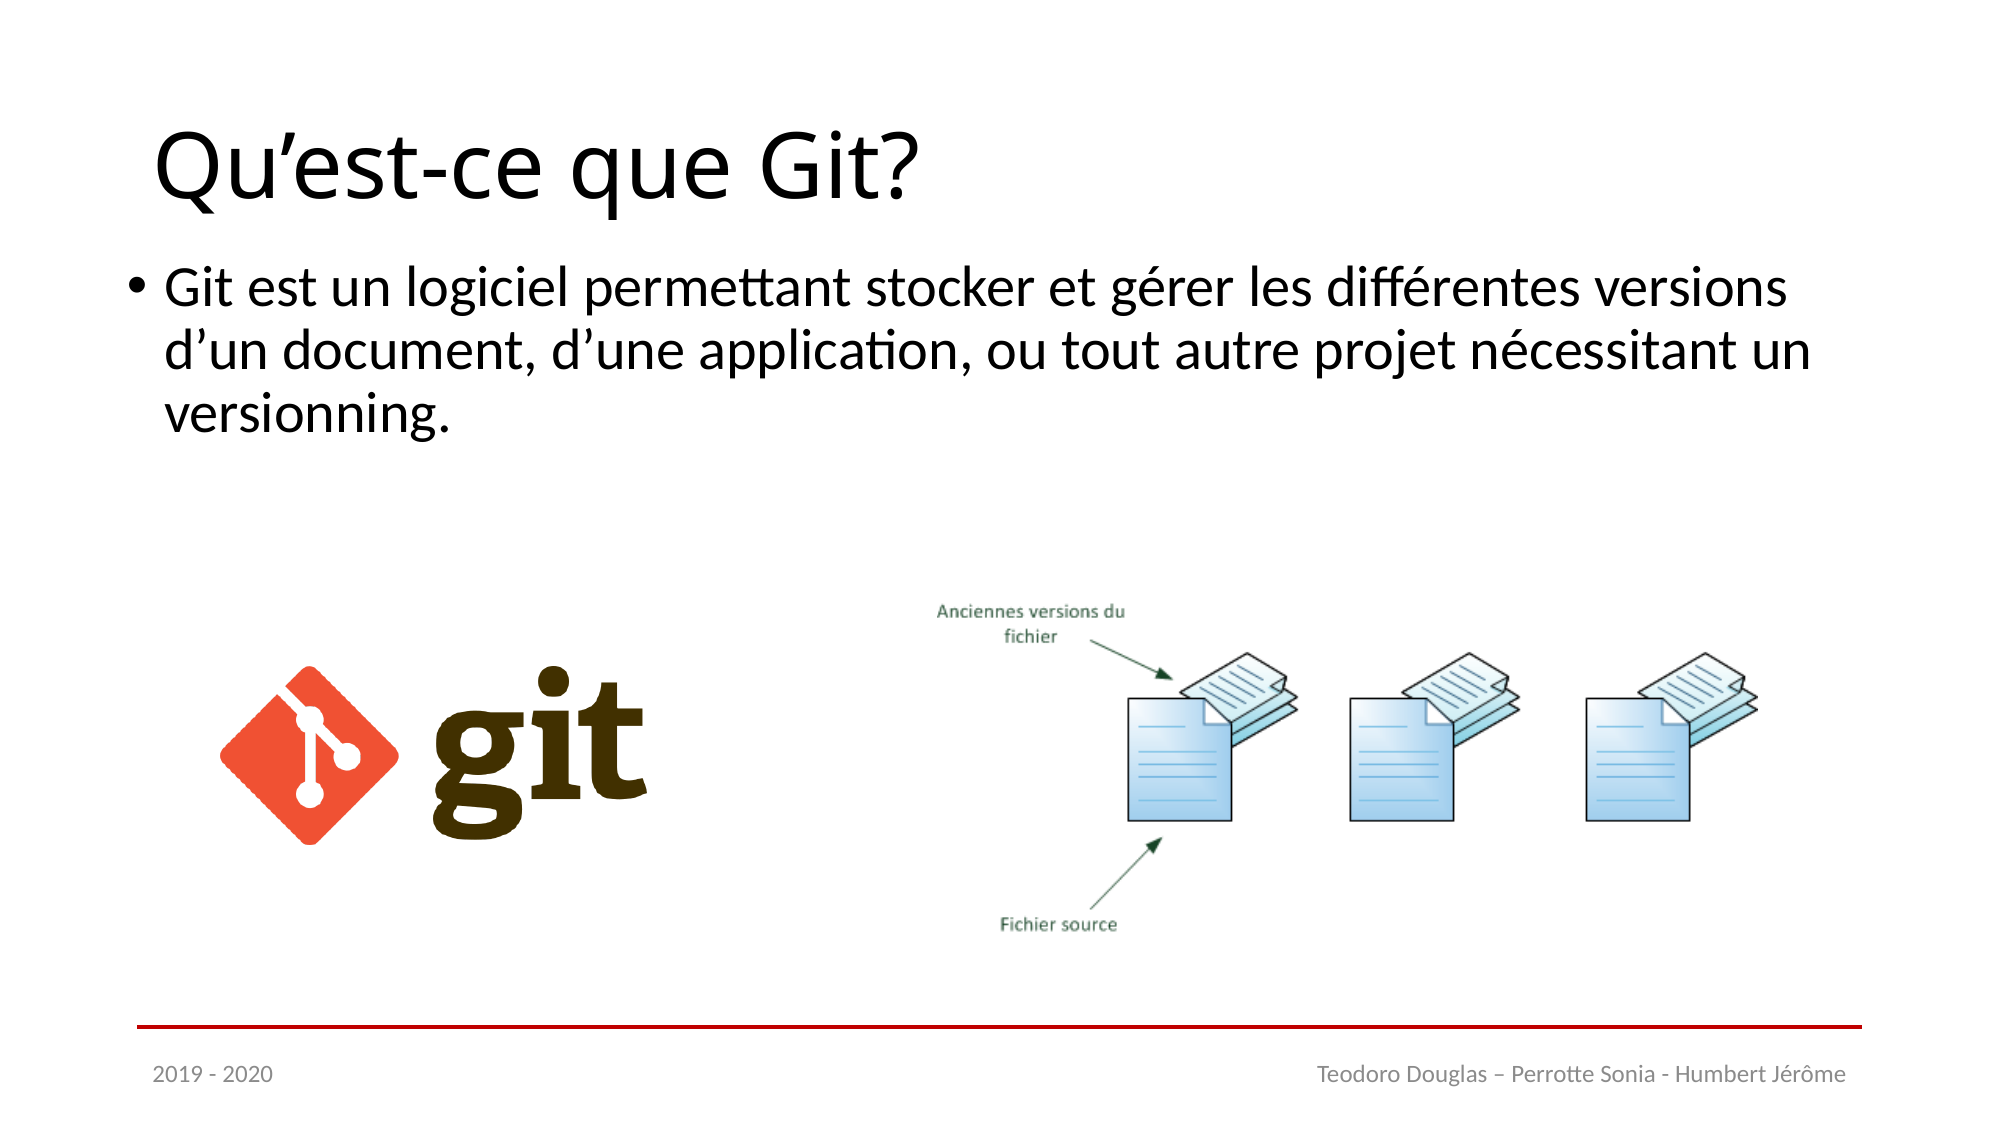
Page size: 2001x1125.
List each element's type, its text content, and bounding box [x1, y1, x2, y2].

title Qu’est-ce que Git? [137, 59, 1863, 248]
slide_number Teodoro Douglas – Perrotte Sonia - Humbert Jérôme [1277, 1042, 1863, 1103]
list Git est un logiciel permettant stocker et gérer les différentes versions d’un document, d’une application, ou tout autre projet nécessitant un versionning. [111, 248, 1863, 680]
picture [937, 596, 1758, 938]
slide_number 2019 - 2020 [137, 1042, 588, 1103]
picture [220, 666, 647, 845]
